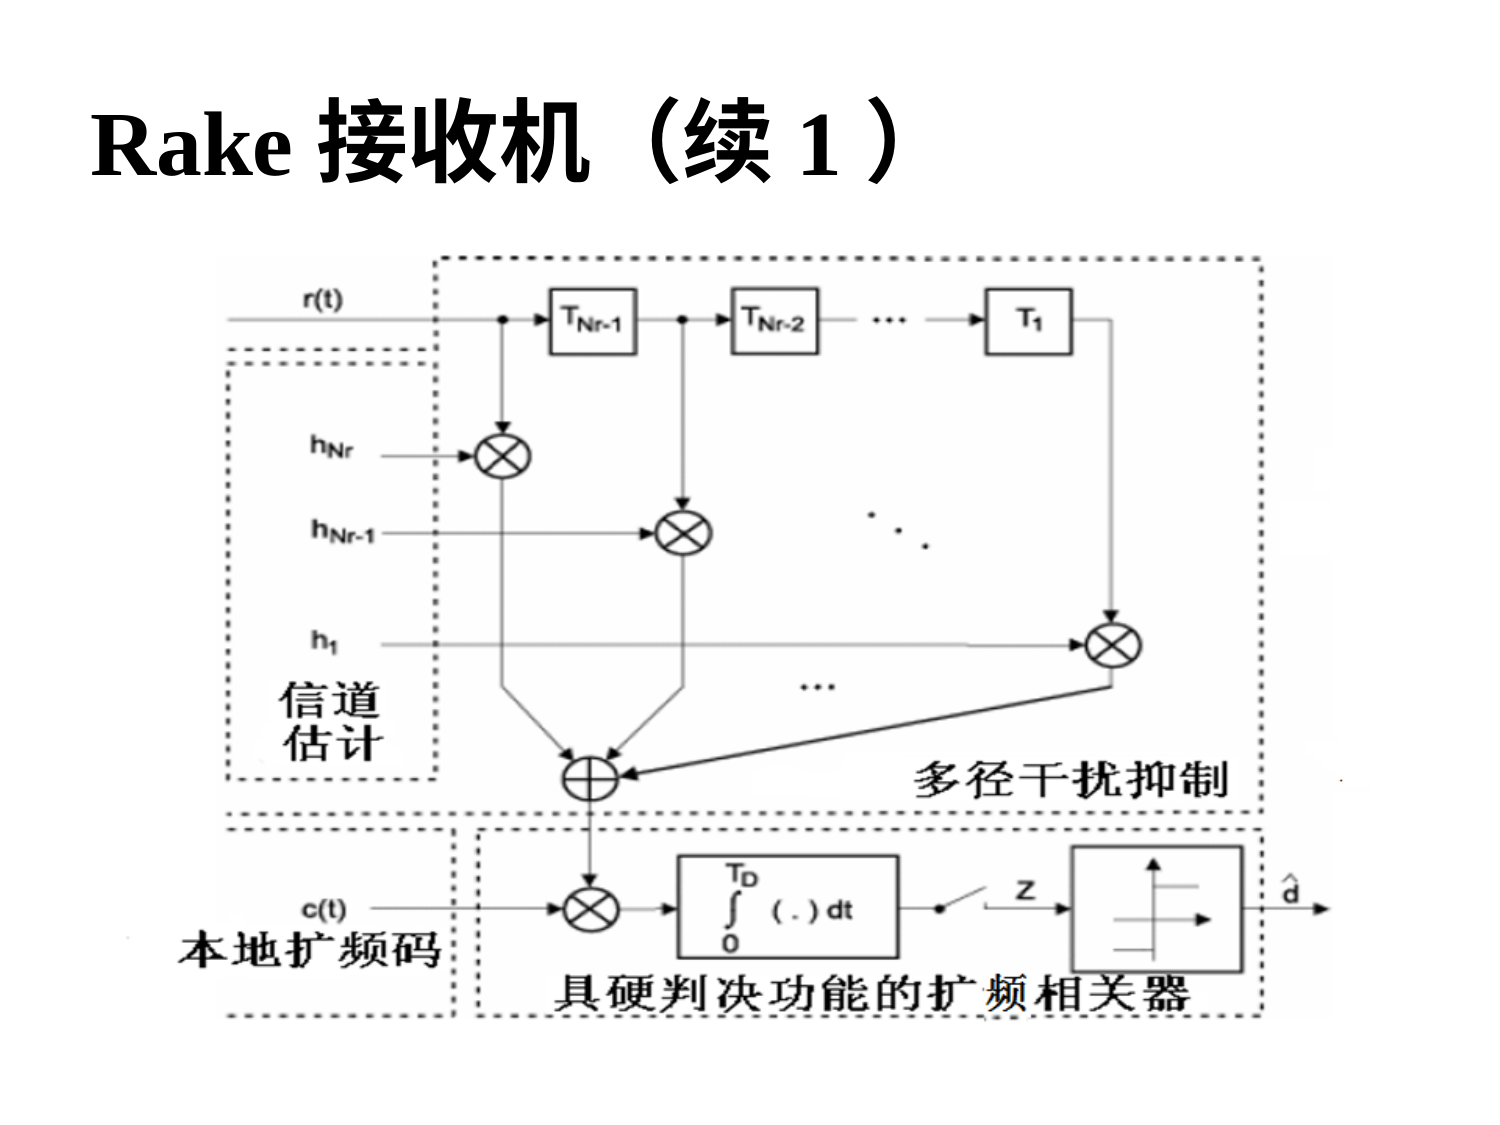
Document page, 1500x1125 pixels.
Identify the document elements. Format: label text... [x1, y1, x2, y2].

title Rake接收机（续1） [74, 44, 1426, 233]
picture [124, 212, 1373, 1057]
